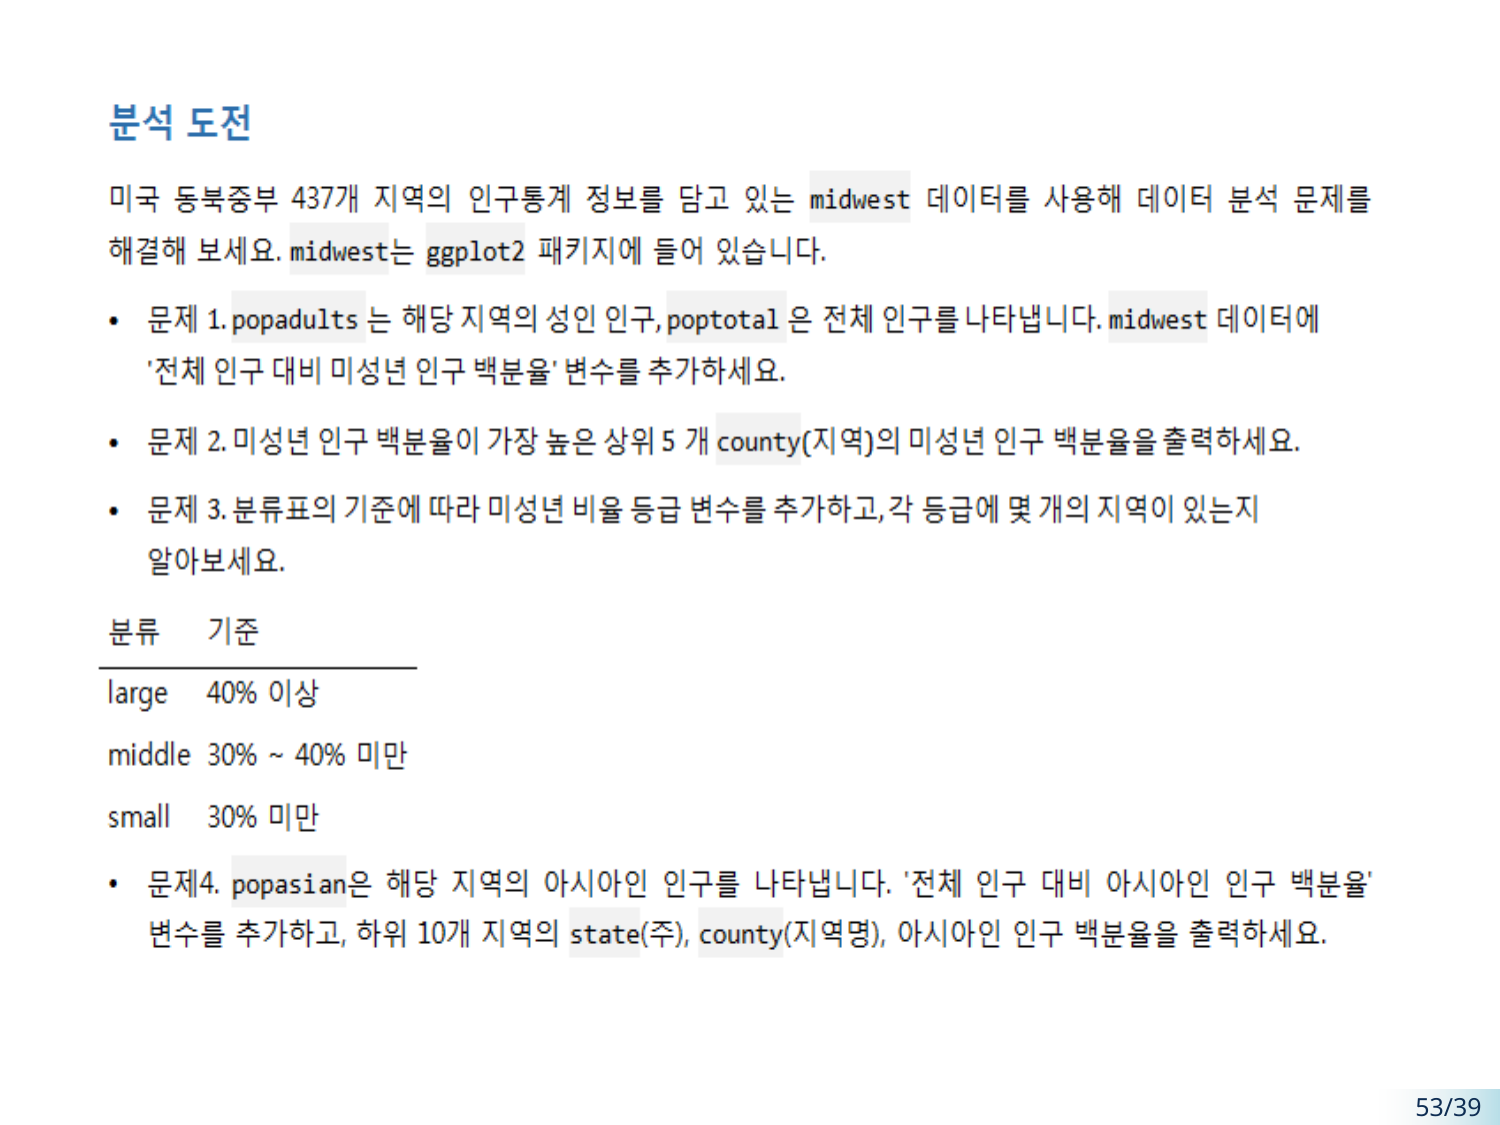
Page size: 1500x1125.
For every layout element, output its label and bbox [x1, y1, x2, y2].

picture [77, 89, 1406, 984]
